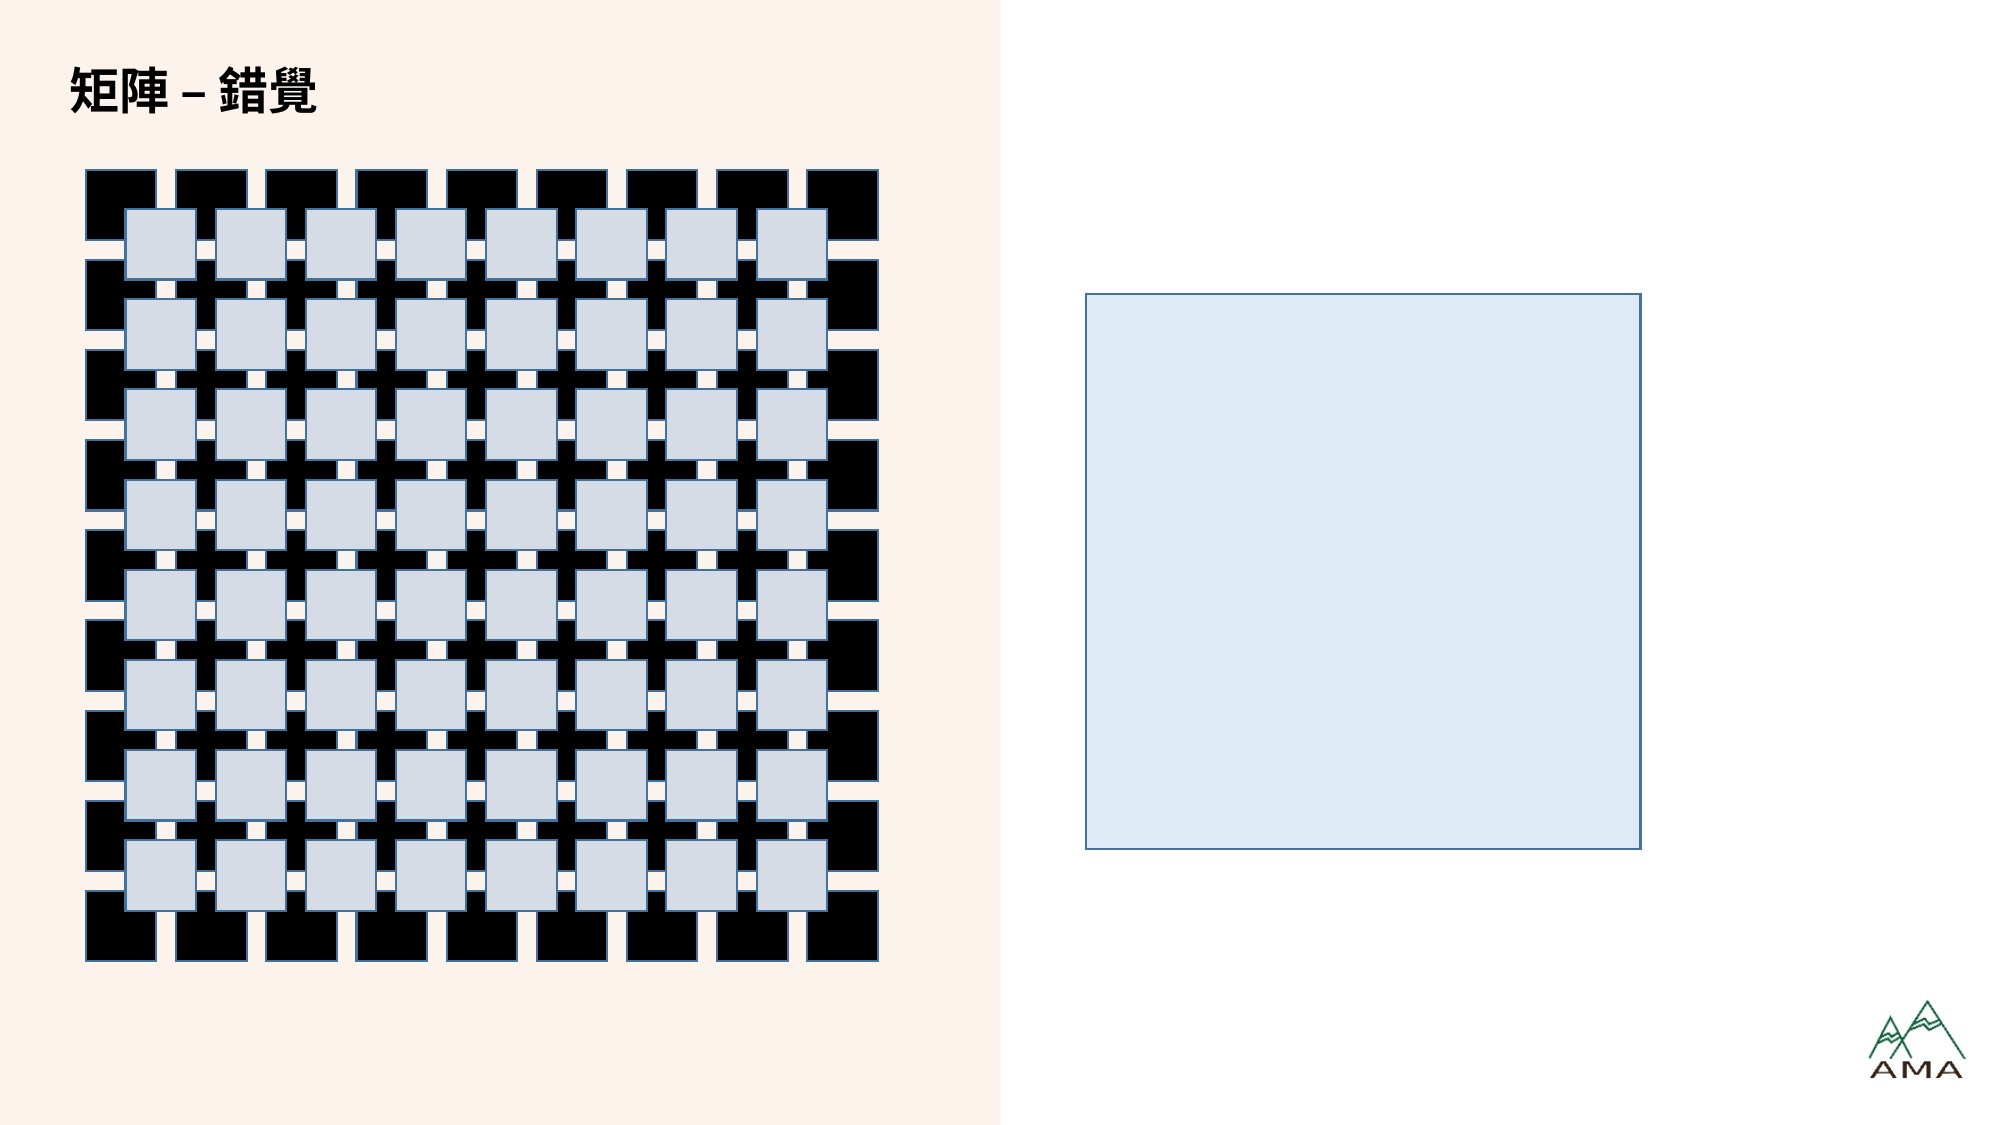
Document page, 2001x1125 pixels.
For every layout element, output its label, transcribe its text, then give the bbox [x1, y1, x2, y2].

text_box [85, 169, 878, 962]
text_box [1085, 293, 1642, 850]
title 矩陣 – 錯覺 [54, 59, 947, 127]
picture [1857, 987, 1974, 1092]
